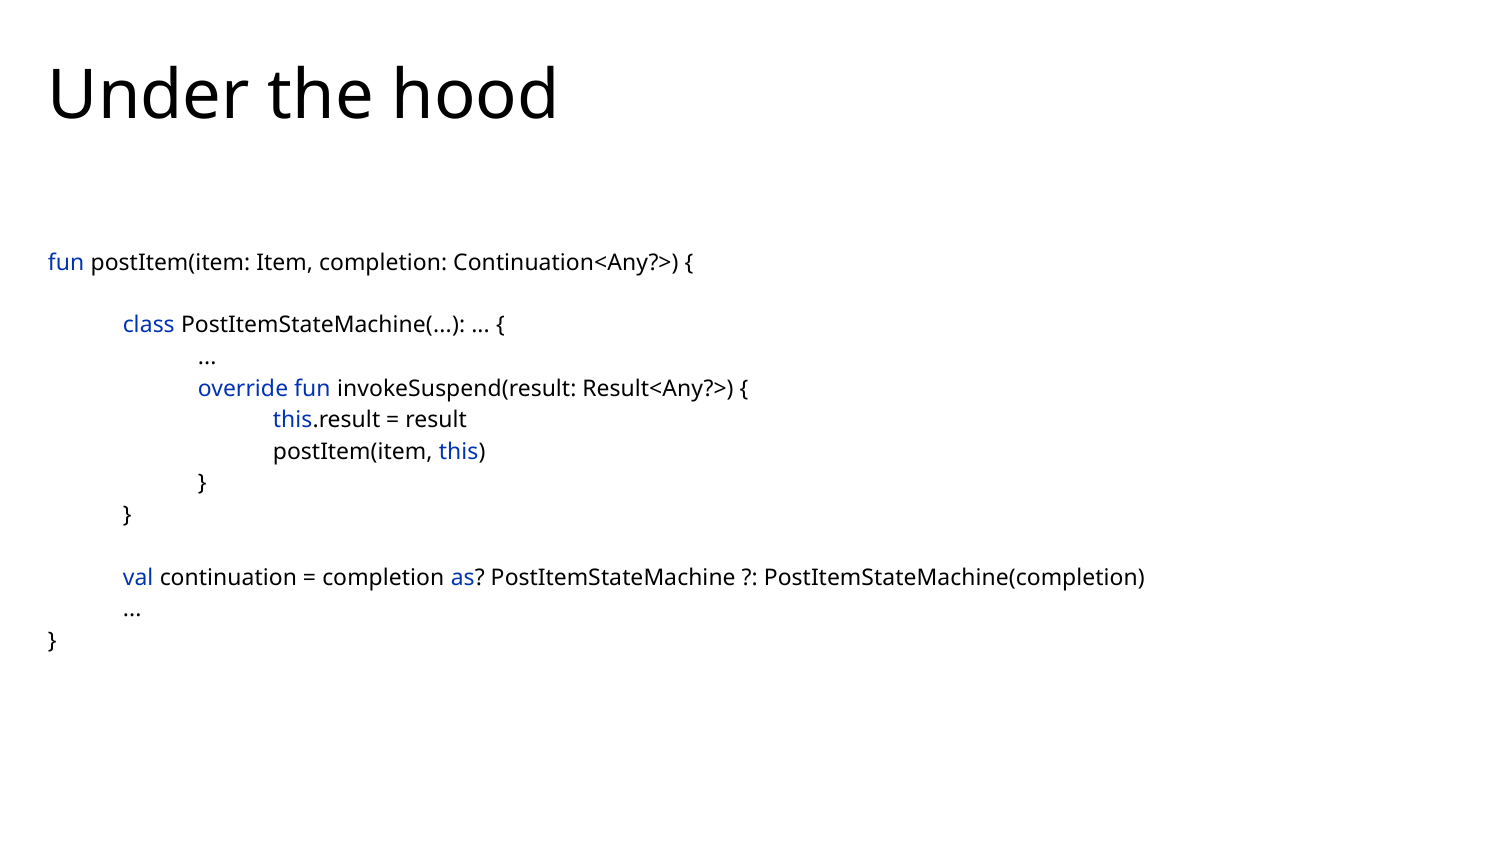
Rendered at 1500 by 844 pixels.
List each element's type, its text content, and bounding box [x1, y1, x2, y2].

list fun postItem(item: Item, completion: Continuation<Any?>) { class PostItemStateMachine(...): ... { ... override fun invokeSuspend(result: Result<Any?>) { this.result = result postItem(item, this) } } val continuation = completion as? PostItemStateMachine ?: PostItemStateMachine(completion) ... } [48, 218, 1414, 687]
title Under the hood [48, 48, 1443, 123]
